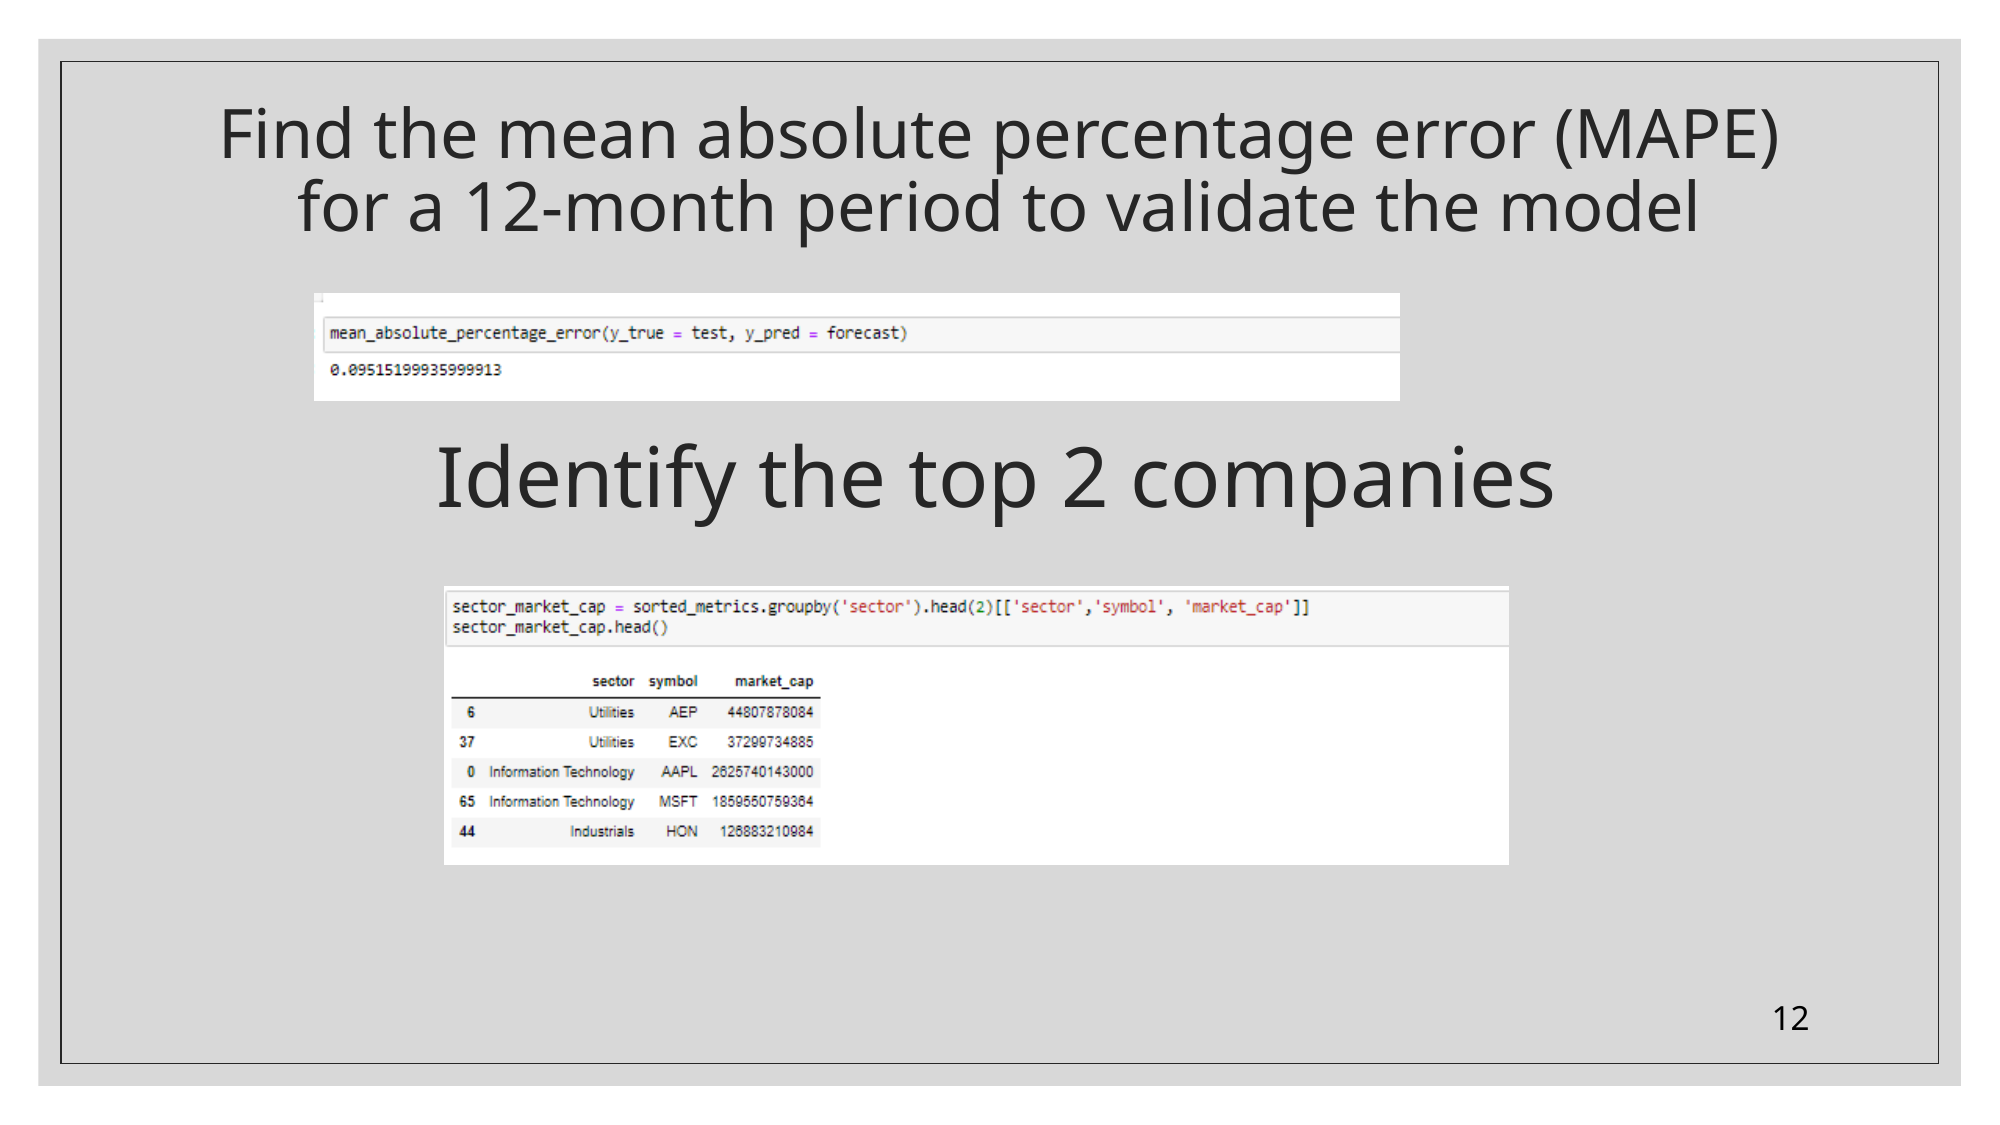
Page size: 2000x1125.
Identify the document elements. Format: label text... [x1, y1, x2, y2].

picture [314, 293, 1400, 401]
title Find the mean absolute percentage error (MAPE) for a 12-month period to validate the model [174, 66, 1825, 280]
picture [444, 586, 1509, 865]
slide_number 12 [1687, 990, 1825, 1050]
text_box Identify the top 2 companies [172, 374, 1822, 587]
